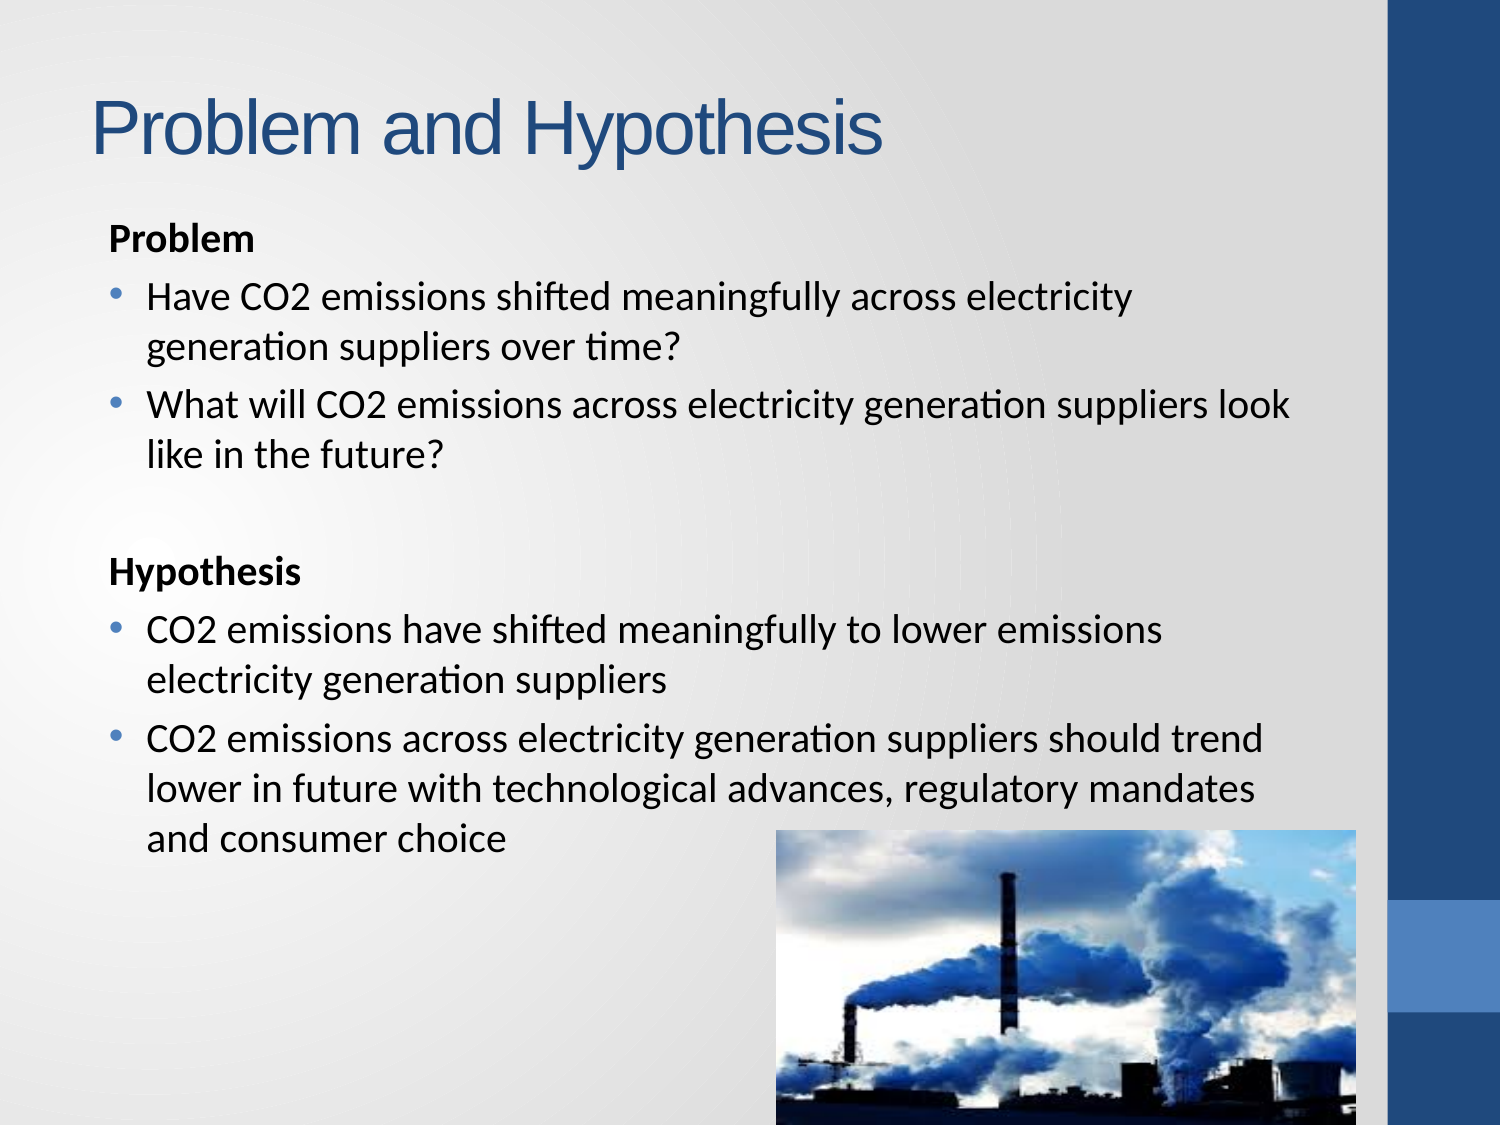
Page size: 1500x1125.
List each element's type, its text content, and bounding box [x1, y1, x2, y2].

picture [775, 829, 1357, 1125]
title Problem and Hypothesis [75, 45, 1325, 202]
list Problem Have CO2 emissions shifted meaningfully across electricity generation suppliers over time? What will CO2 emissions across electricity generation suppliers look like in the future? Hypothesis CO2 emissions have shifted meaningfully to lower emissions electricity generation suppliers CO2 emissions across electricity generation suppliers should trend lower in future with technological advances, regulatory mandates and consumer choice [75, 202, 1325, 1044]
